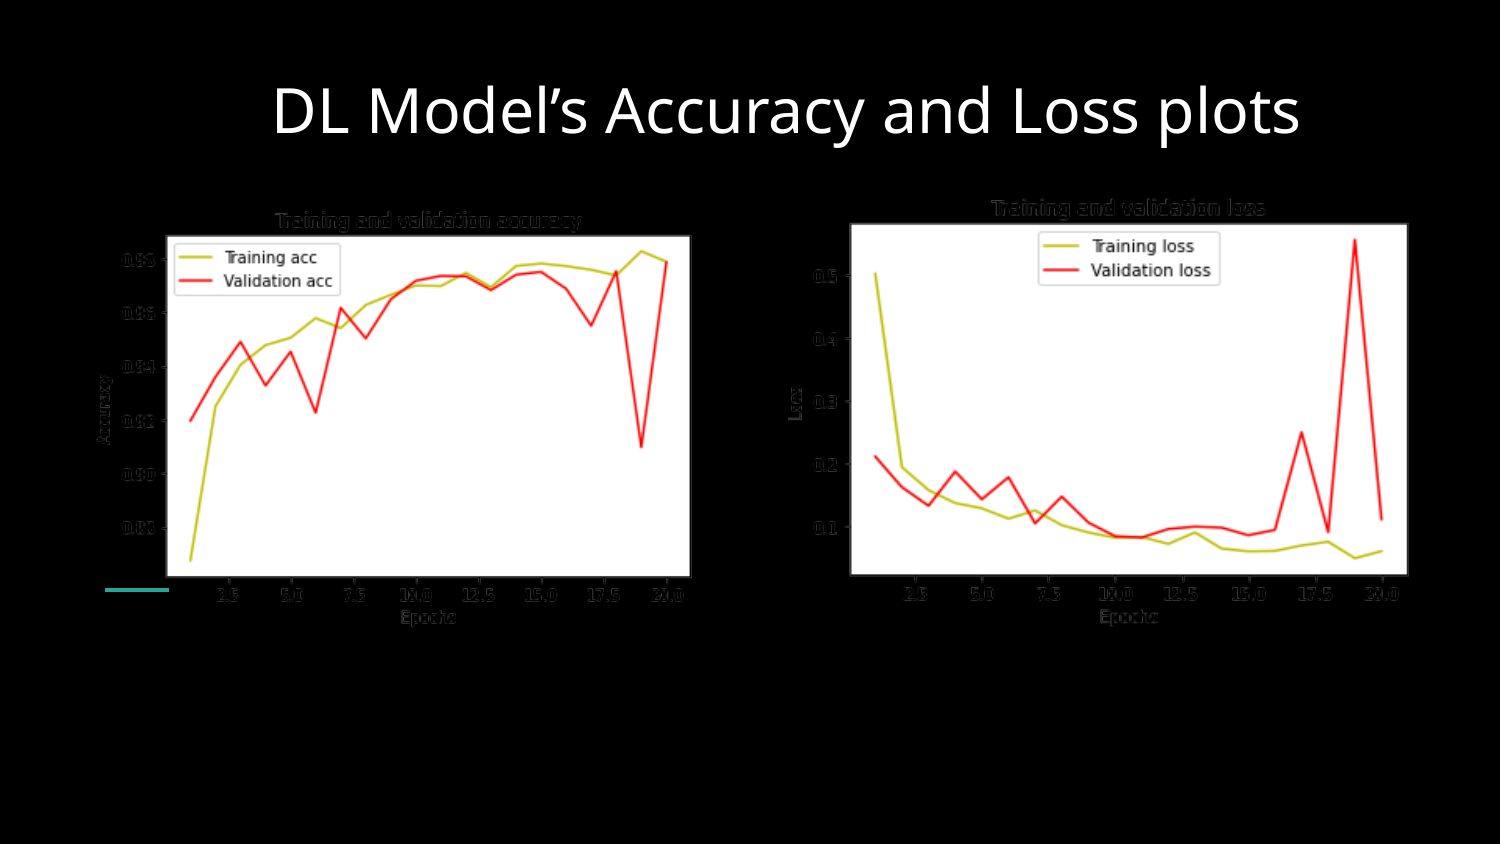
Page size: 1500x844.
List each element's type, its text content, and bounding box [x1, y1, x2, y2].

picture [87, 200, 701, 636]
text_box DL Model’s Accuracy and Loss plots [0, 56, 1500, 162]
picture [777, 188, 1419, 636]
